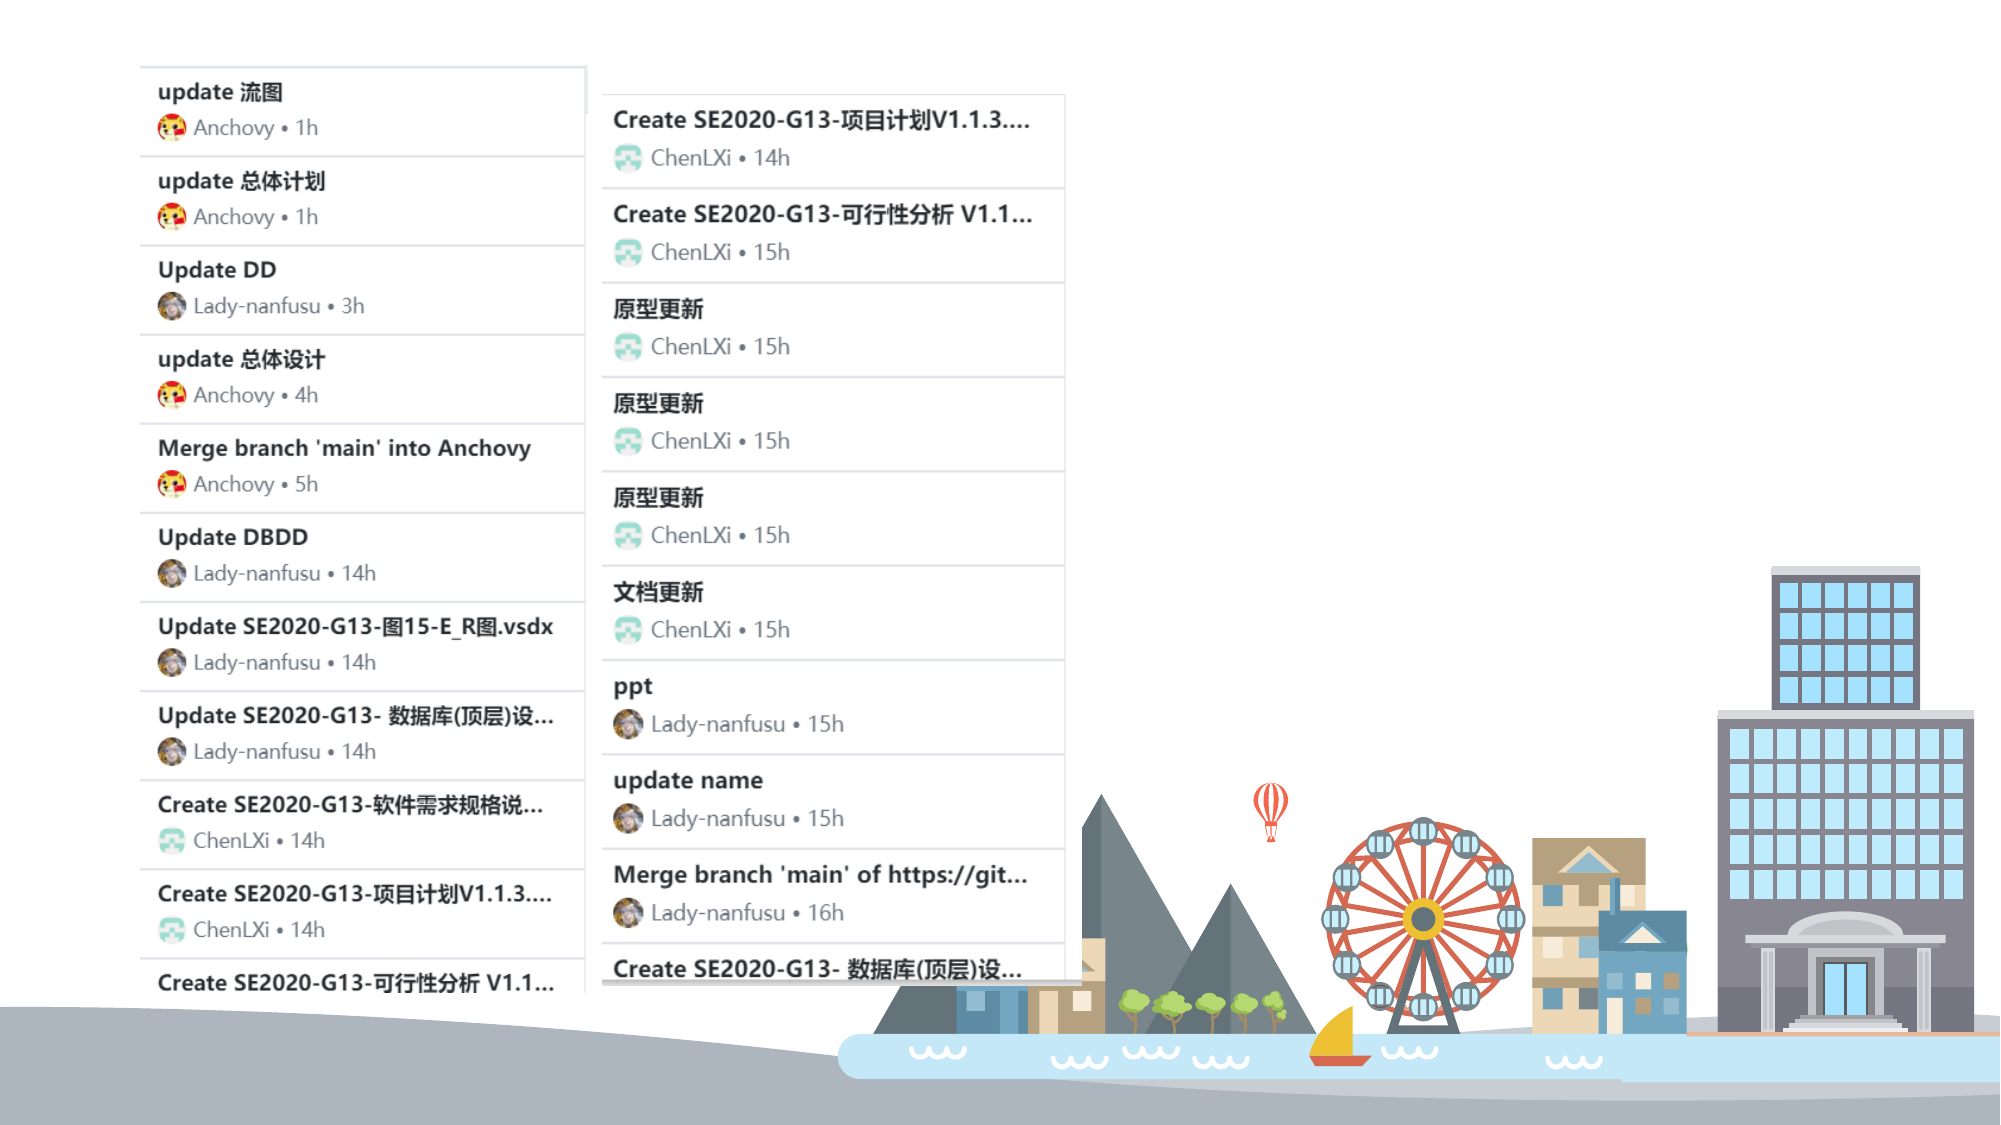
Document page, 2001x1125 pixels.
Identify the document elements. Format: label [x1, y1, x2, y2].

picture [140, 65, 588, 993]
text_box [0, 564, 2000, 1125]
picture [601, 94, 1082, 986]
